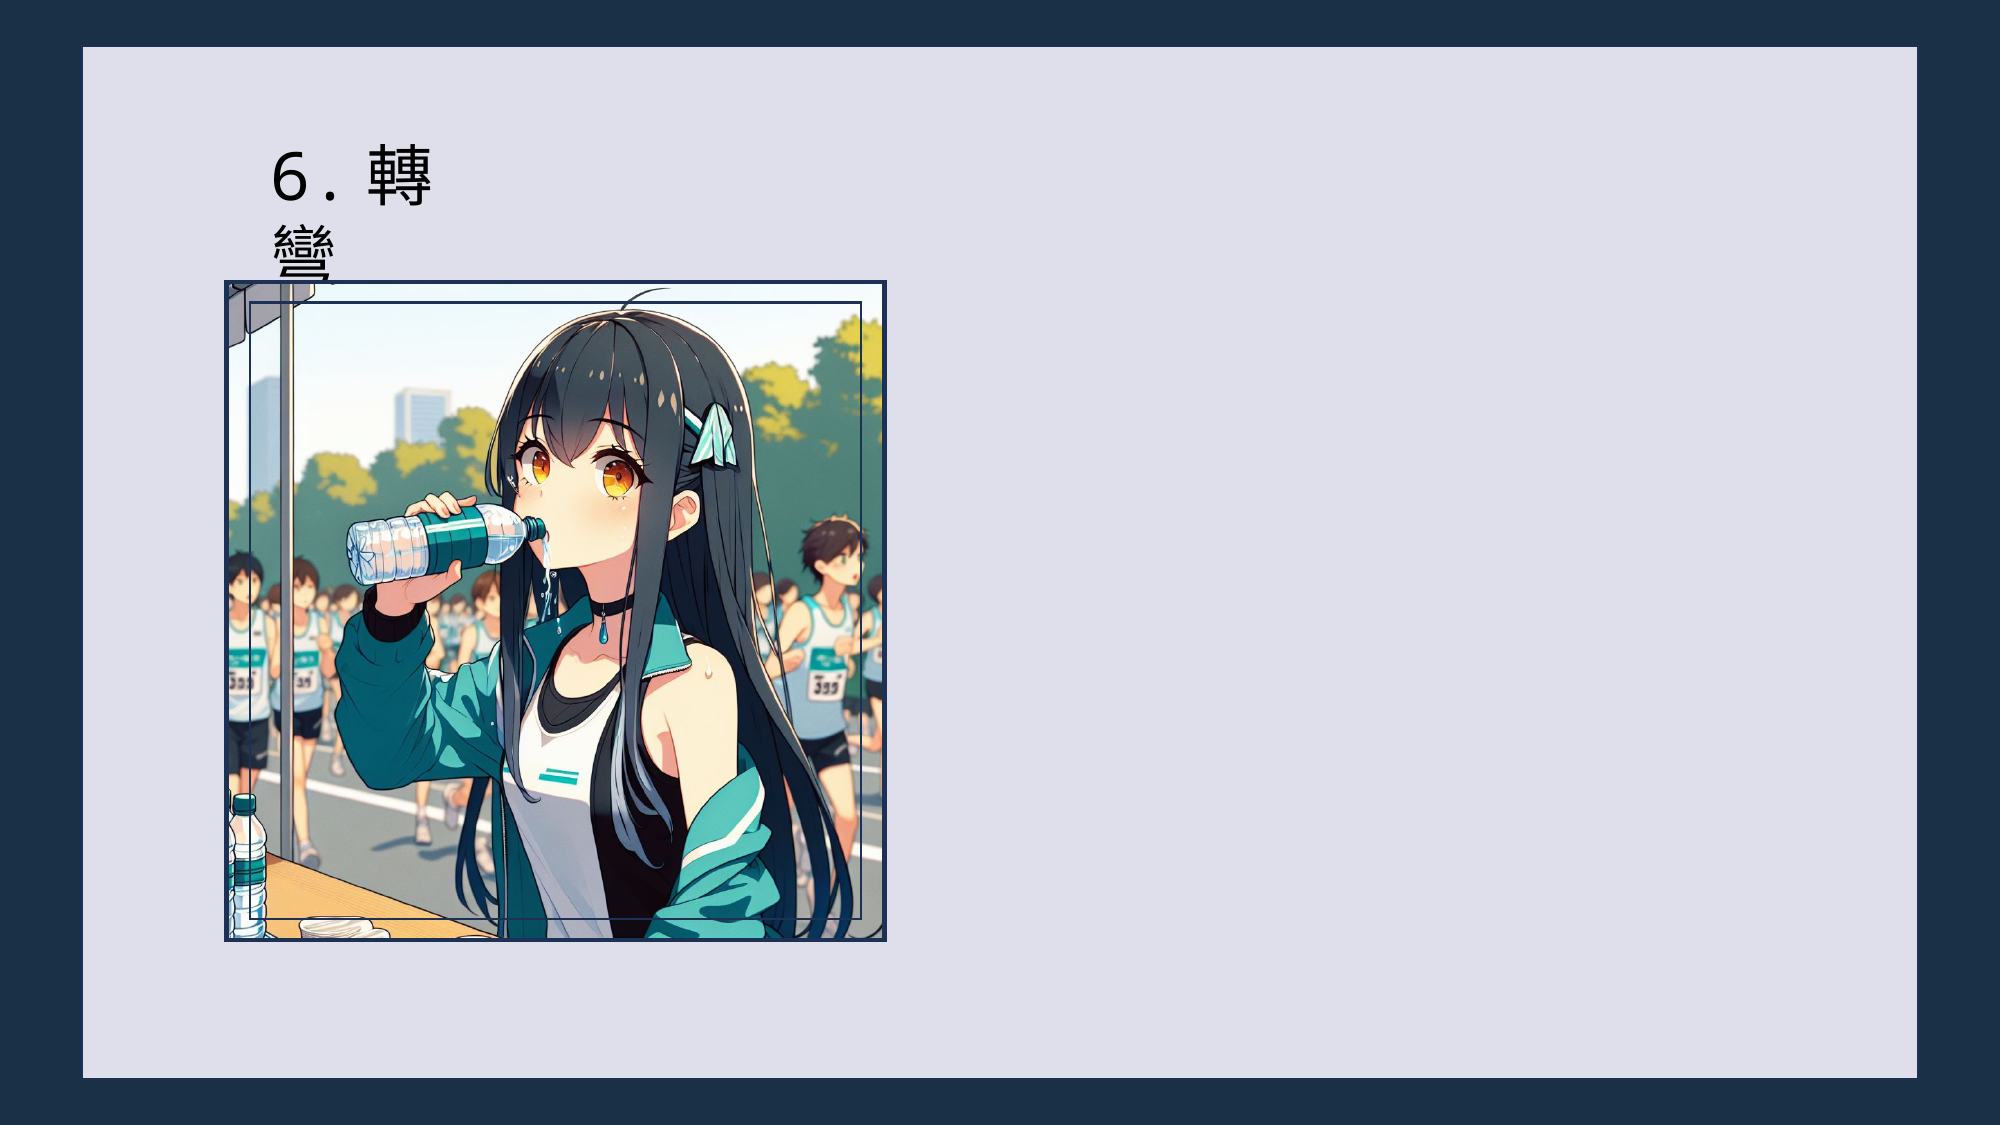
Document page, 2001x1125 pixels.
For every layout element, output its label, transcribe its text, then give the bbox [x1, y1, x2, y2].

text_box [0, 0, 2000, 1125]
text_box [226, 282, 885, 941]
text_box 6.轉彎 [255, 126, 488, 280]
text_box [81, 45, 1919, 1080]
